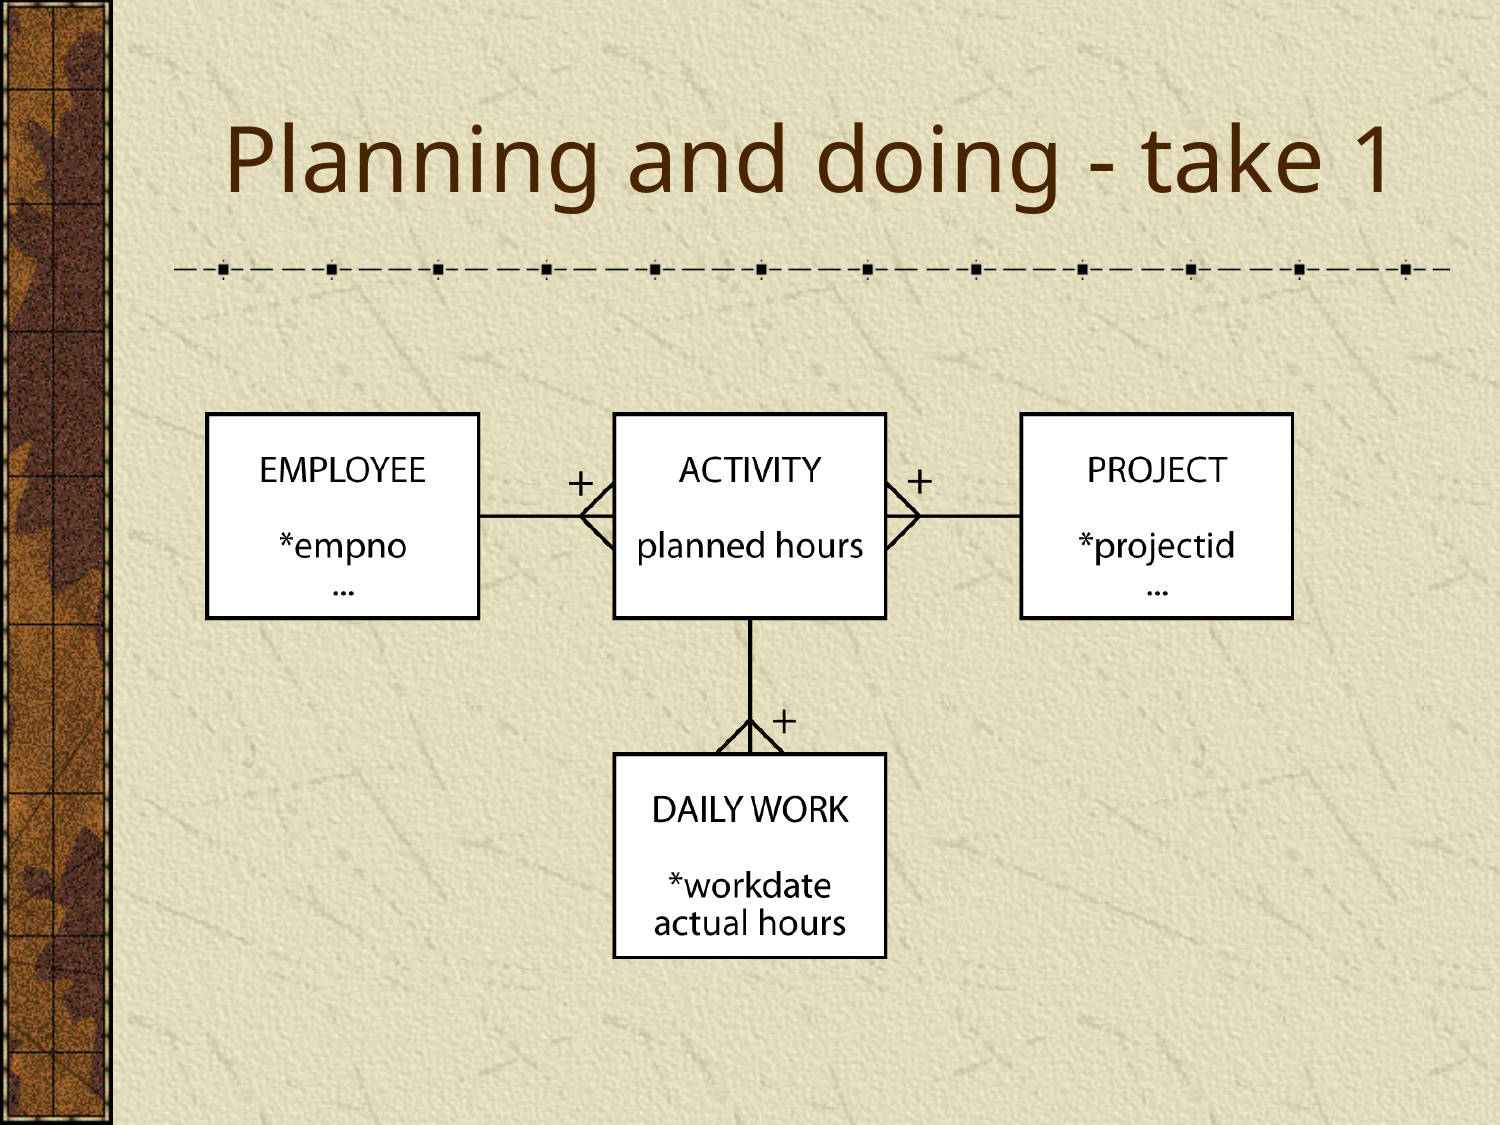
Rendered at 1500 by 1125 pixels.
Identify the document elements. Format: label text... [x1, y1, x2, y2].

picture [0, 0, 1500, 1125]
title Planning and doing - take 1 [174, 62, 1451, 251]
